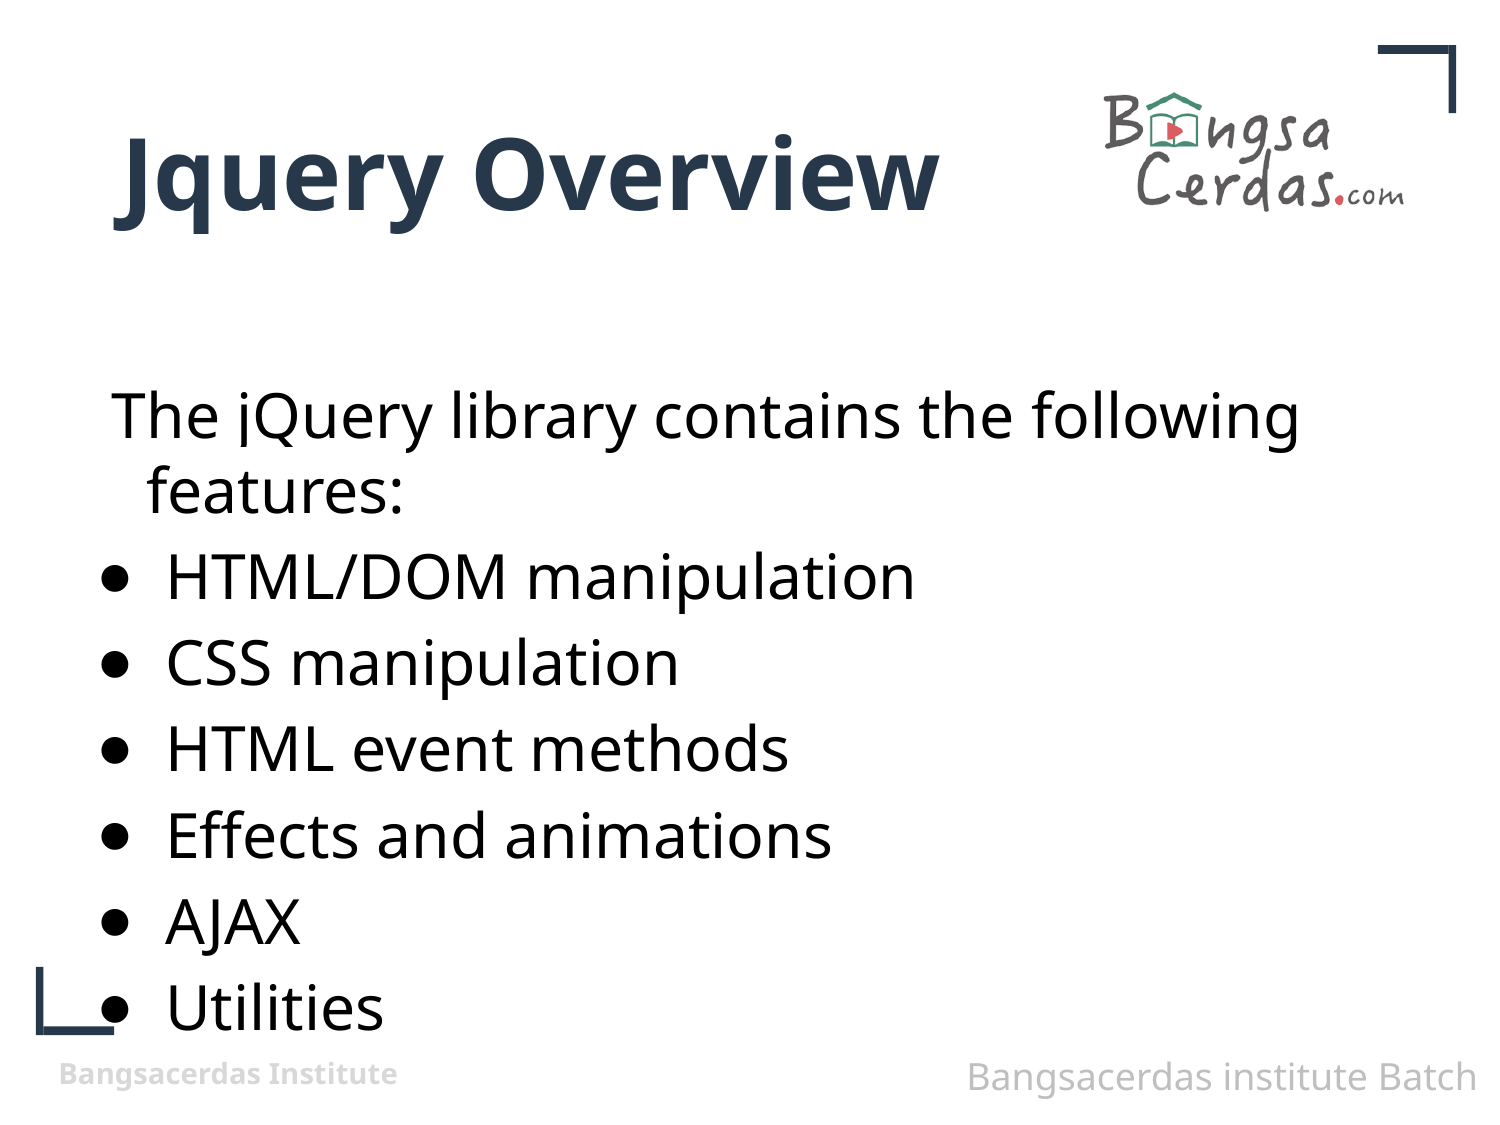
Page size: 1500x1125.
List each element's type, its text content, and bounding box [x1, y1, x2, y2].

list The jQuery library contains the following features: HTML/DOM manipulation CSS manipulation HTML event methods Effects and animations AJAX Utilities [75, 368, 1425, 1005]
title Jquery Overview [75, 45, 988, 297]
